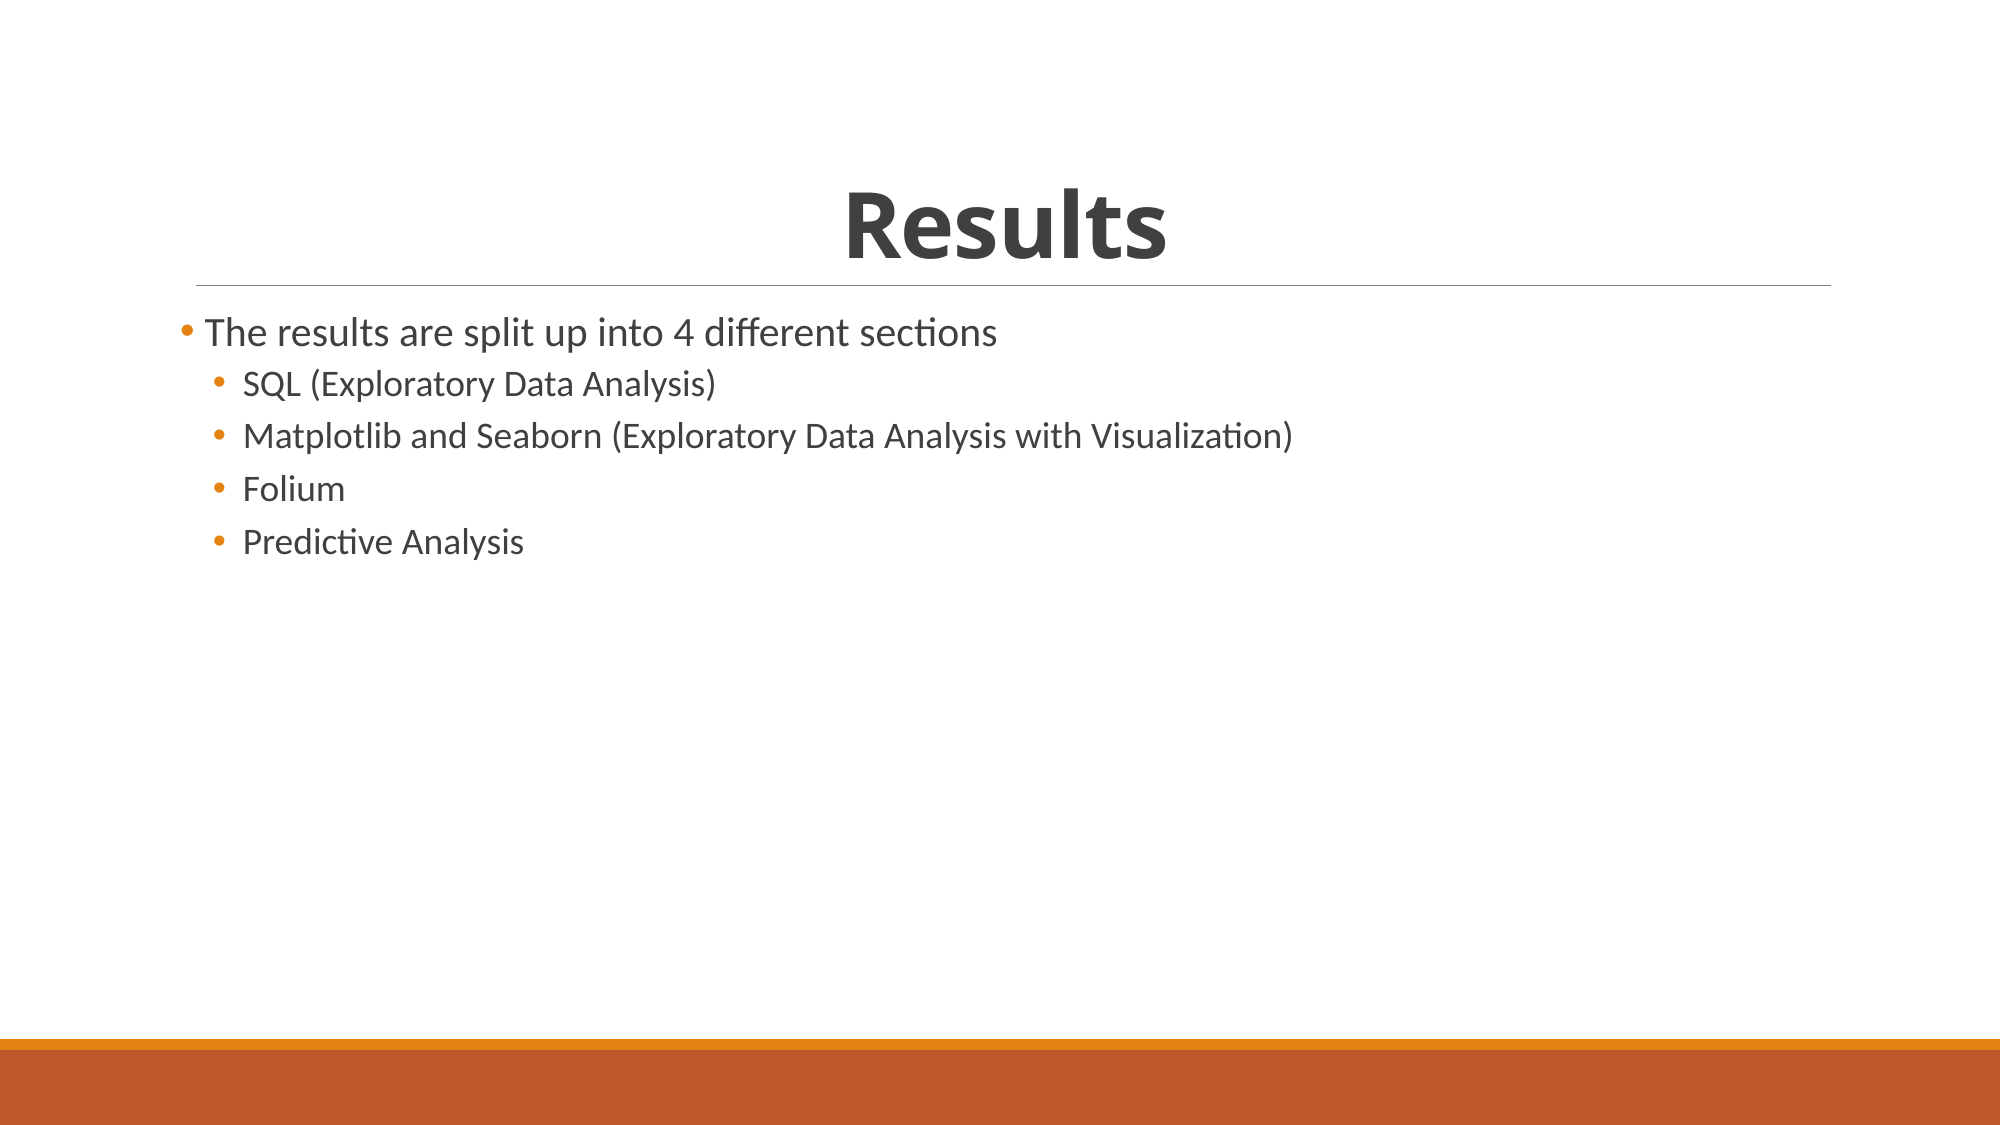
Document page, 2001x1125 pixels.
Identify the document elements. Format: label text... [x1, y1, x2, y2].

list The results are split up into 4 different sections SQL (Exploratory Data Analysis) Matplotlib and Seaborn (Exploratory Data Analysis with Visualization) Folium Predictive Analysis [180, 302, 1830, 963]
title Results [180, 47, 1830, 285]
